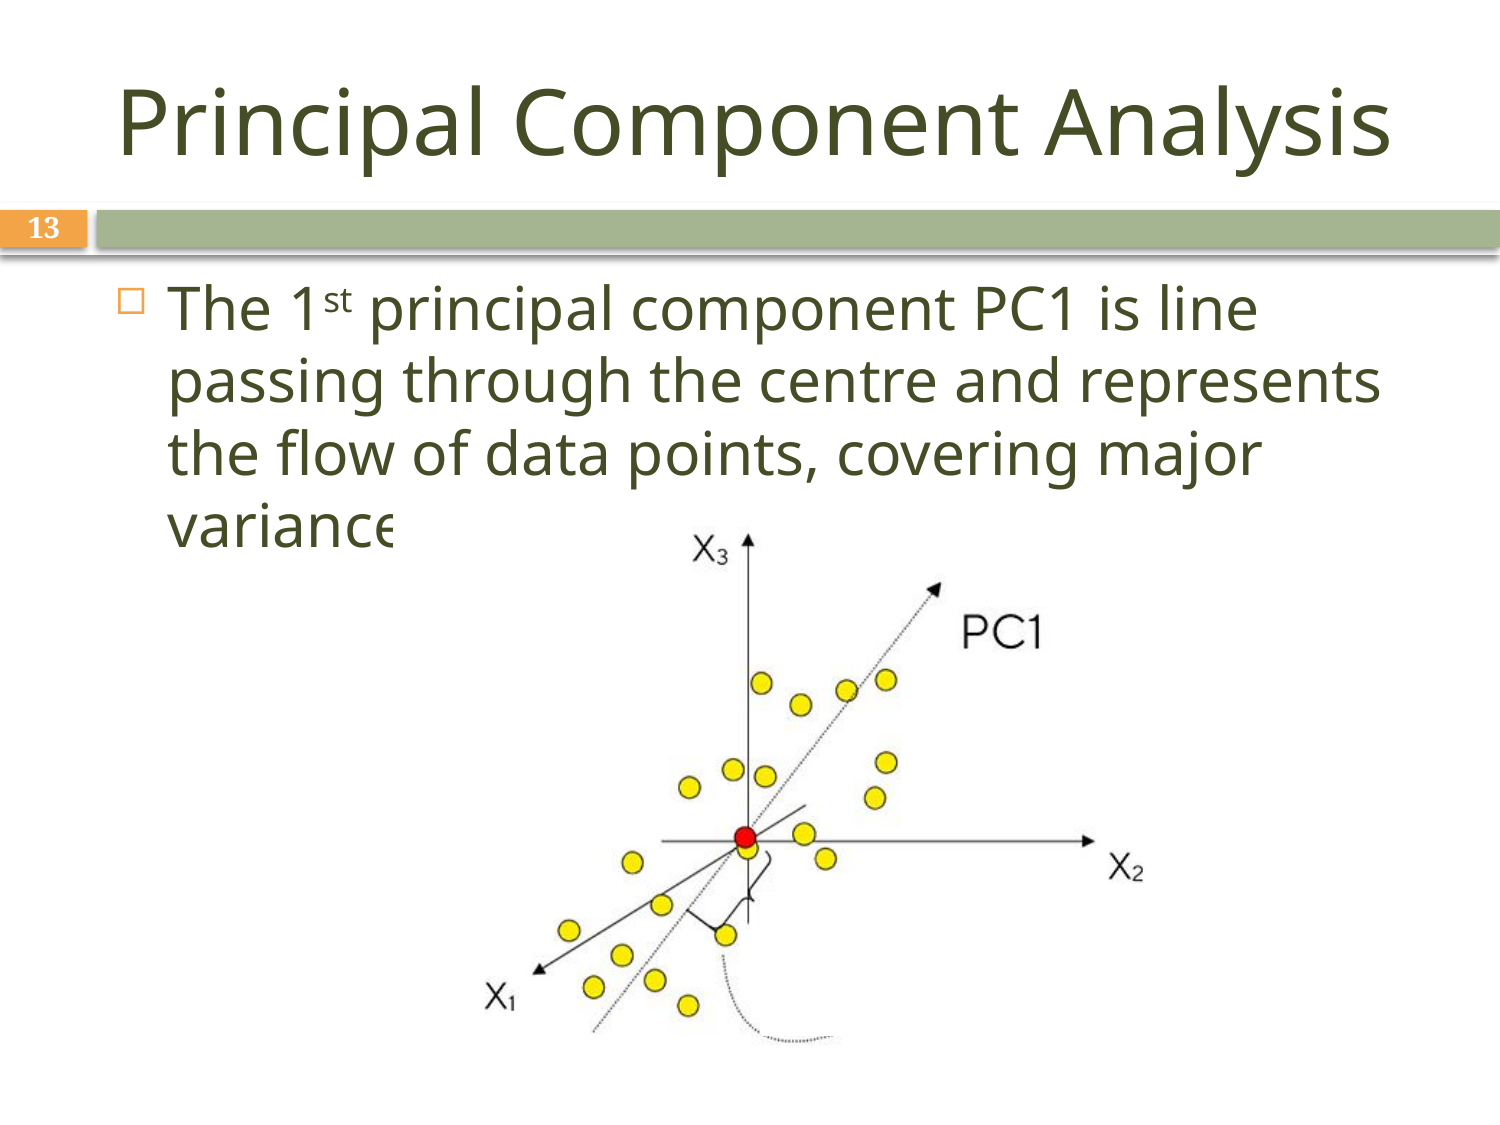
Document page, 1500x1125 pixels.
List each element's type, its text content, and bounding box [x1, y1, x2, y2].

list The 1st principal component PC1 is line passing through the centre and represents the flow of data points, covering major variance [100, 262, 1438, 1000]
title Principal Component Analysis [100, 37, 1438, 200]
slide_number 13 [0, 208, 88, 249]
picture [393, 503, 1389, 1063]
